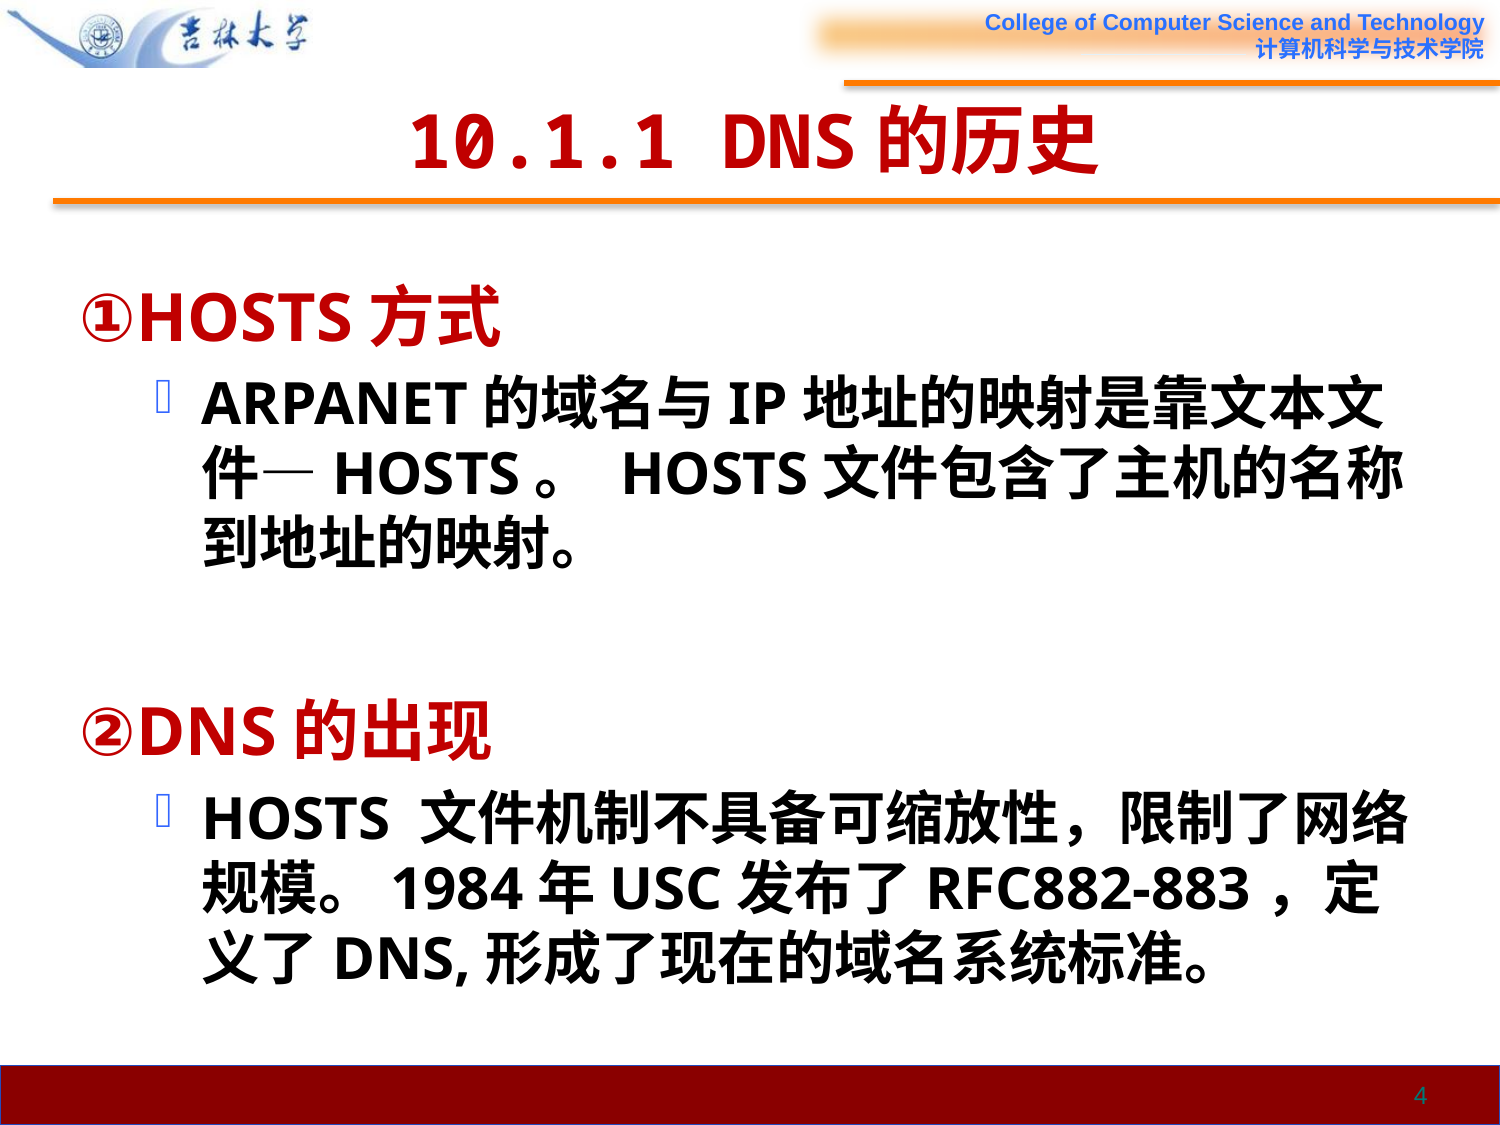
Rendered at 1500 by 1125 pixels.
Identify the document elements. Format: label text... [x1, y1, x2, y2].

list ①HOSTS方式 ARPANET的域名与IP地址的映射是靠文本文件—HOSTS。 HOSTS文件包含了主机的名称到地址的映射。 ②DNS的出现 HOSTS 文件机制不具备可缩放性，限制了网络规模。1984年USC发布了RFC882-883，定义了DNS,形成了现在的域名系统标准。 [64, 266, 1436, 1063]
title 10.1.1 DNS的历史 [52, 77, 1455, 198]
footer [0, 1063, 1500, 1125]
picture [0, 0, 314, 68]
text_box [799, 0, 1500, 71]
text_box 4 [1092, 1065, 1443, 1125]
